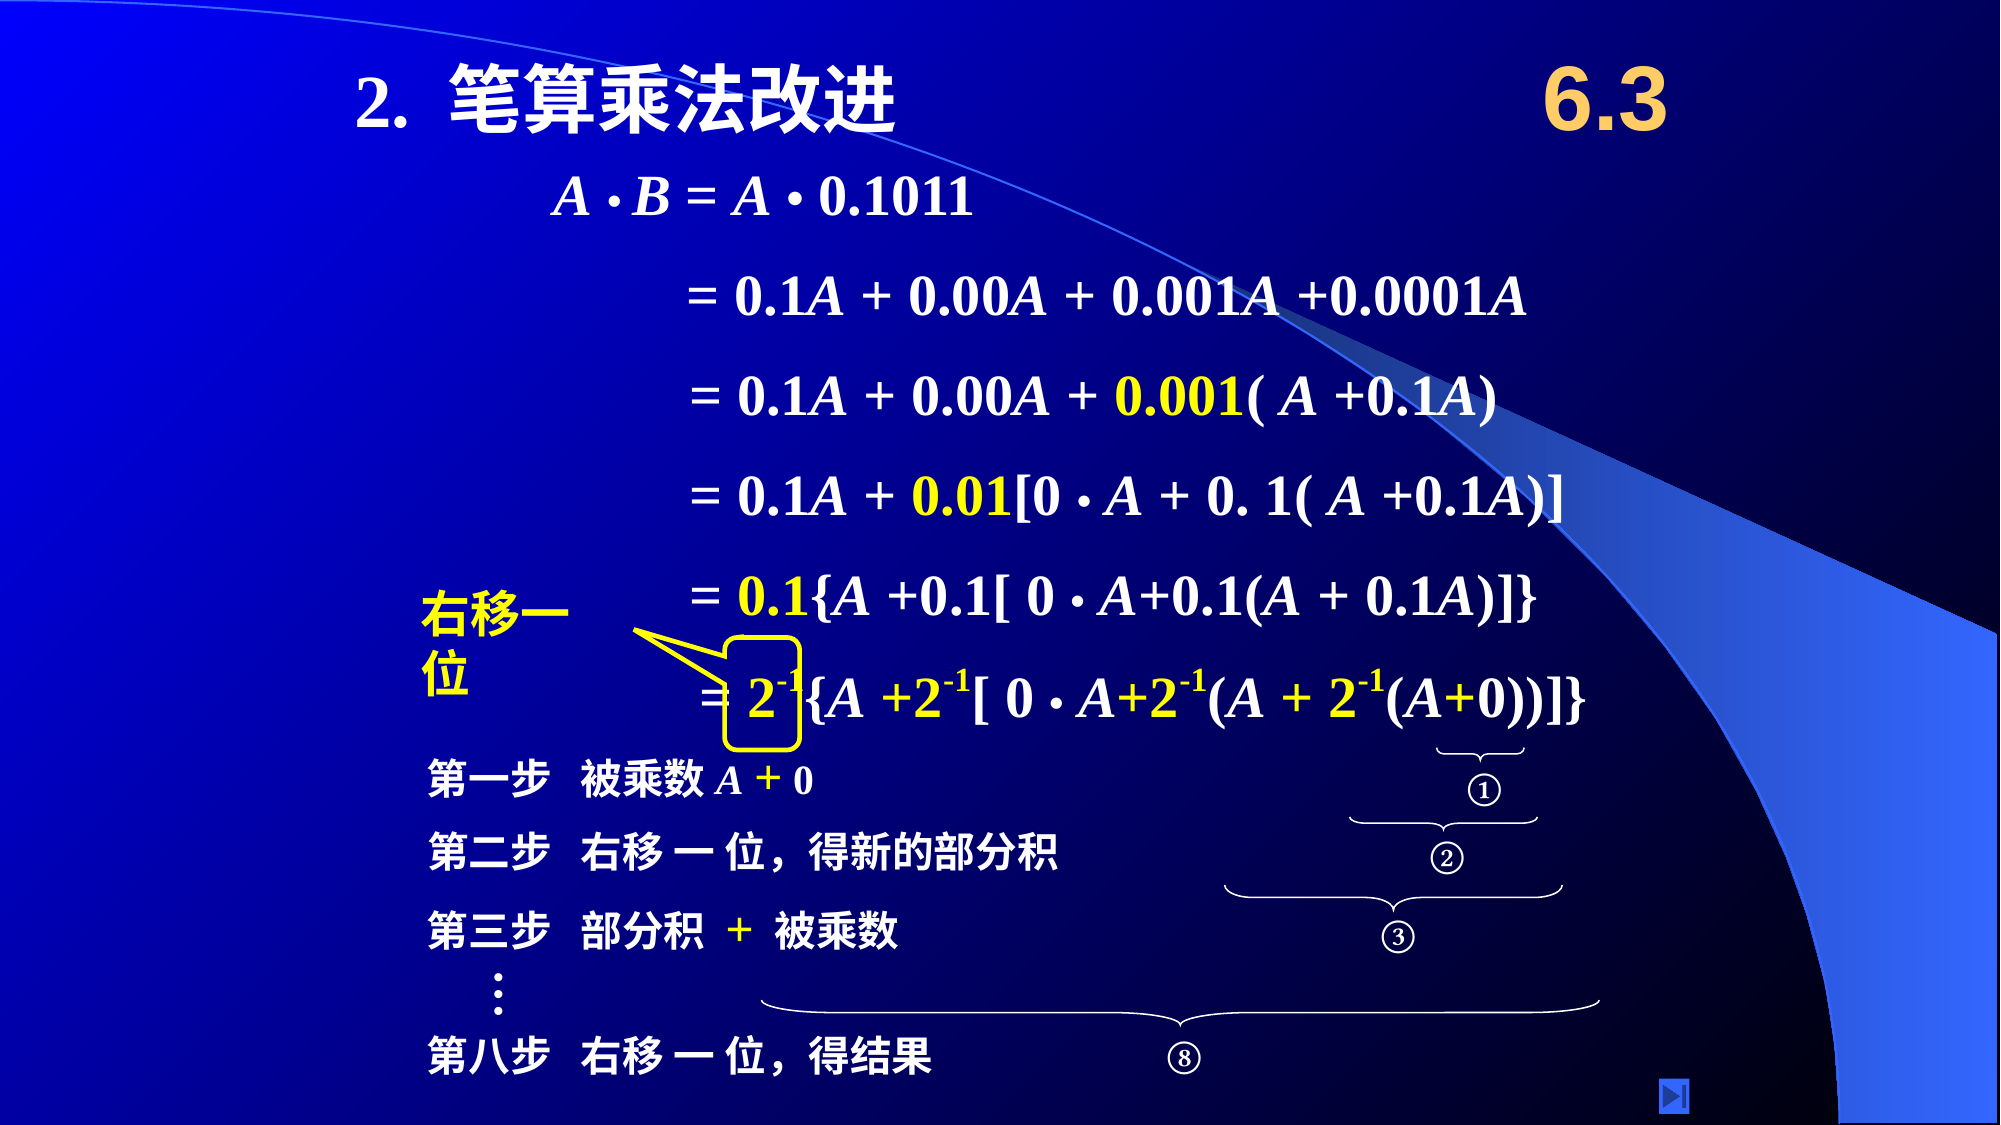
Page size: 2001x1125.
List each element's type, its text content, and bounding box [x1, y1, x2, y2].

text_box 第八步 右移 一 位，得结果 [412, 1022, 761, 1088]
text_box = 0.1A + 0.01[0 • A + 0. 1( A +0.1A)] [674, 450, 1581, 535]
text_box = 0.1{A +0.1[ 0 • A+0.1(A + 0.1A)]} [674, 549, 1554, 635]
text_box = 2-1{A +2-1[ 0 • A+2-1(A + 2-1(A+0))]} [802, 649, 1603, 737]
text_box 第一步 被乘数A + 0 [412, 737, 888, 813]
text_box 第二步 右移 一 位，得新的部分积 [412, 818, 1095, 884]
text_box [761, 999, 1600, 1088]
text_box = 0.1A + 0.00A + 0.001A +0.0001A [671, 249, 1545, 335]
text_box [461, 917, 932, 1021]
text_box 第三步 部分积 + 被乘数 [412, 889, 1038, 965]
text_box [1224, 884, 1563, 967]
text_box [1659, 1078, 1690, 1114]
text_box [1436, 747, 1525, 816]
text_box = 0.1A + 0.00A + 0.001( A +0.1A) [674, 350, 1513, 435]
text_box A • B = A • 0.1011 [539, 149, 991, 235]
text_box 2. 笔算乘法改进 [339, 44, 912, 150]
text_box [399, 570, 800, 750]
text_box 6.3 [1512, 24, 1700, 163]
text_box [1349, 816, 1538, 884]
